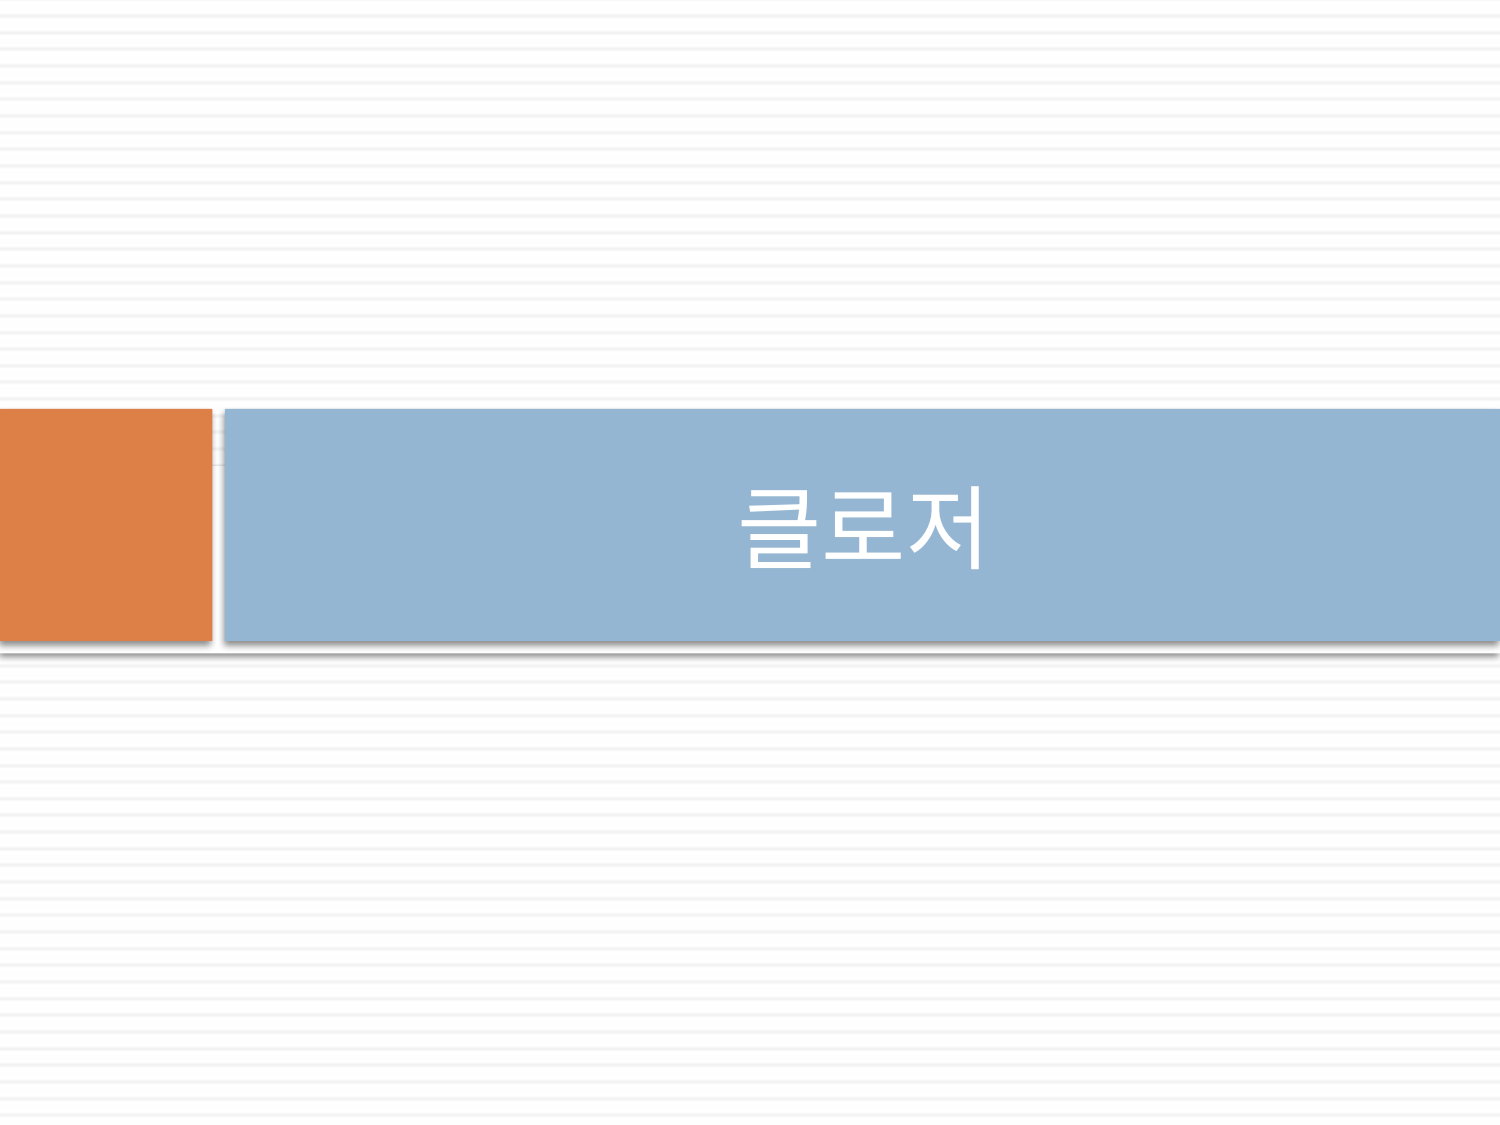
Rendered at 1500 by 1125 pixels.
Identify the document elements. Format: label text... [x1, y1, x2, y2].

title 클로저 [238, 444, 1489, 607]
